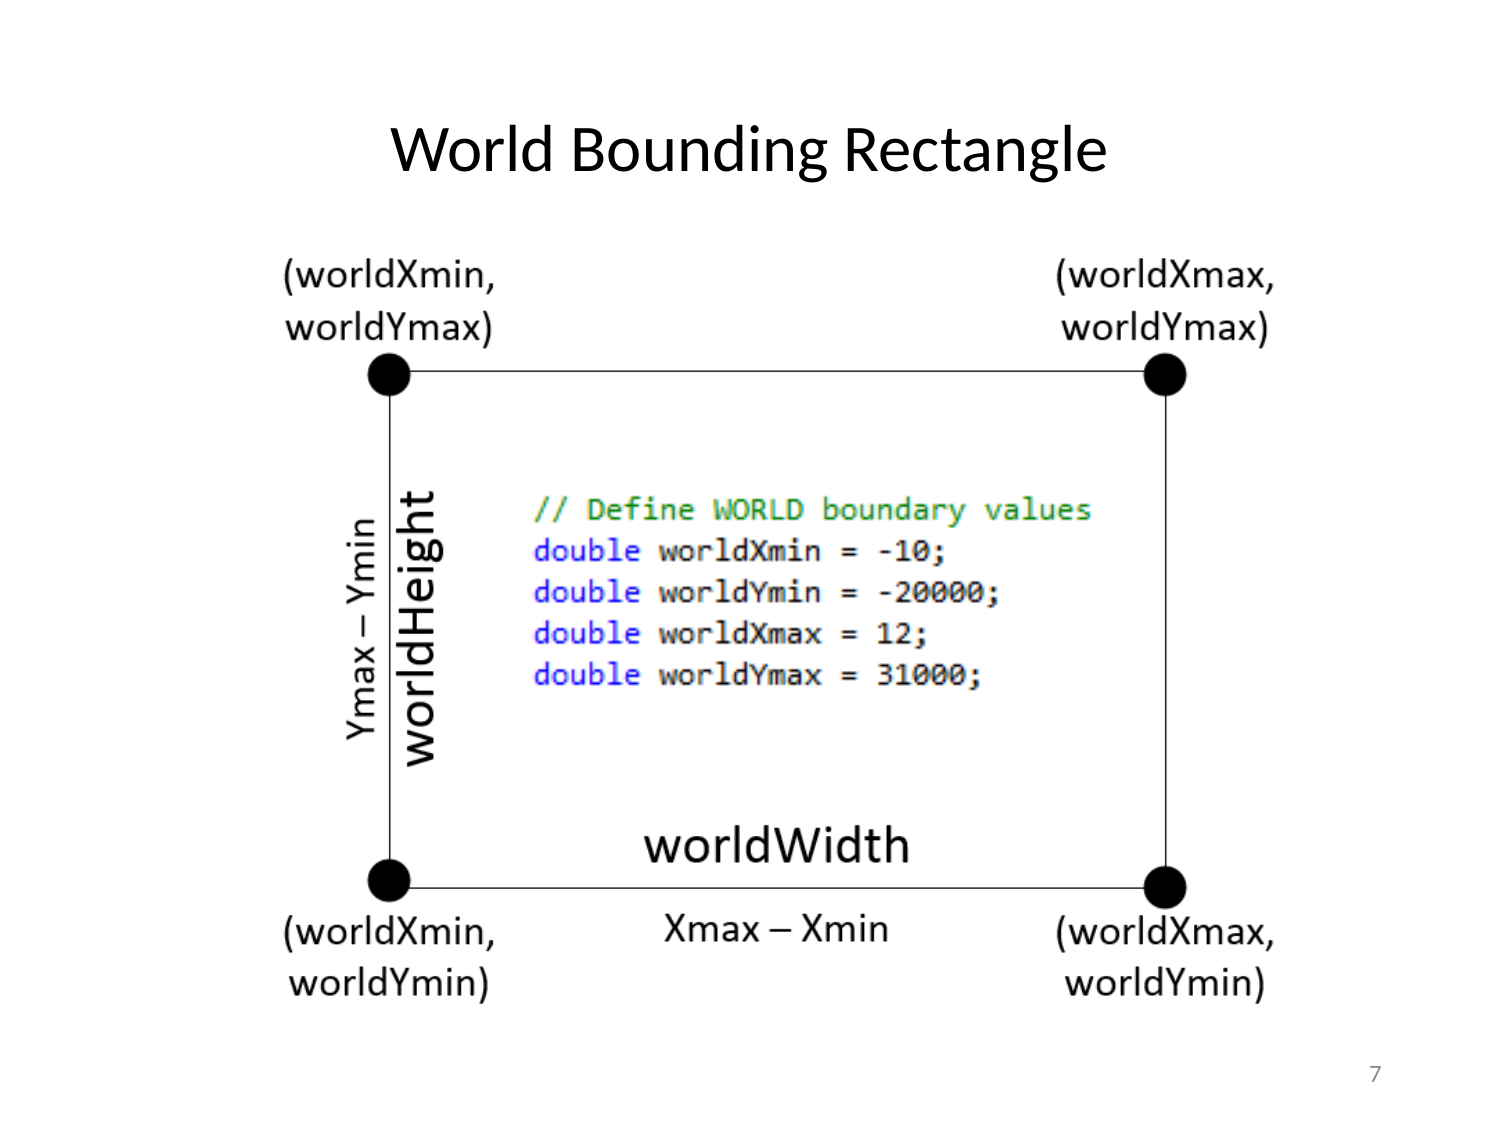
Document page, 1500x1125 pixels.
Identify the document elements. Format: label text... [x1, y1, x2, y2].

title World Bounding Rectangle [103, 59, 1397, 241]
picture [241, 203, 1344, 1029]
slide_number 7 [1059, 1042, 1397, 1103]
